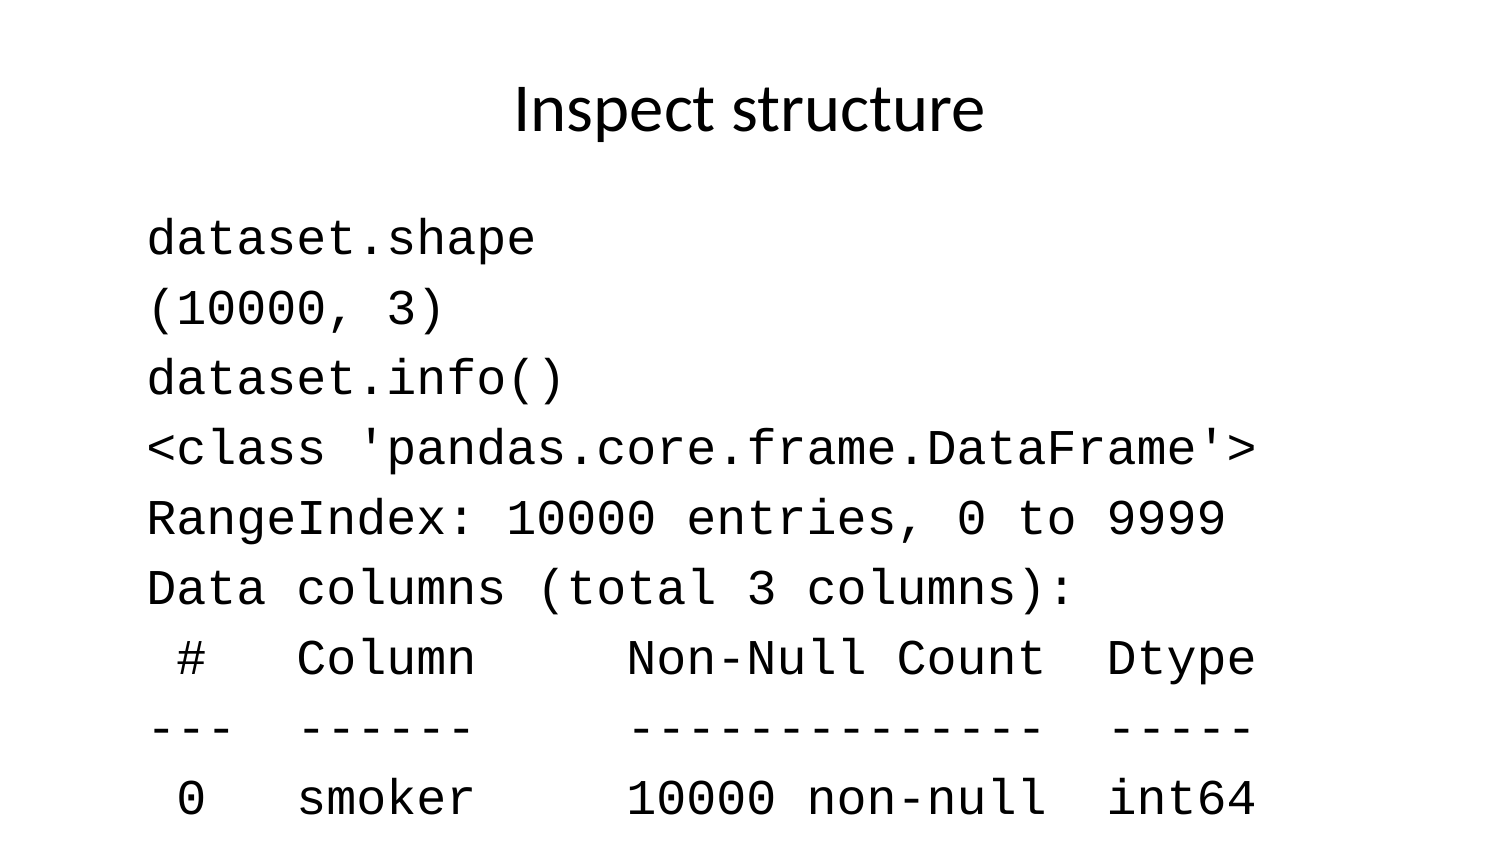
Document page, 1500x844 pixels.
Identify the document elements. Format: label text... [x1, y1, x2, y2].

title Inspect structure [75, 33, 1425, 175]
list dataset.shape (10000, 3) dataset.info() <class 'pandas.core.frame.DataFrame'> RangeIndex: 10000 entries, 0 to 9999 Data columns (total 3 columns): # Column Non-Null Count Dtype --- ------ -------------- ----- 0 smoker 10000 non-null int64 1 treatment 10000 non-null int64 2 outcome 10000 non-null int64 dtypes: int64(3) memory usage: 234.5 KB [75, 196, 1425, 754]
